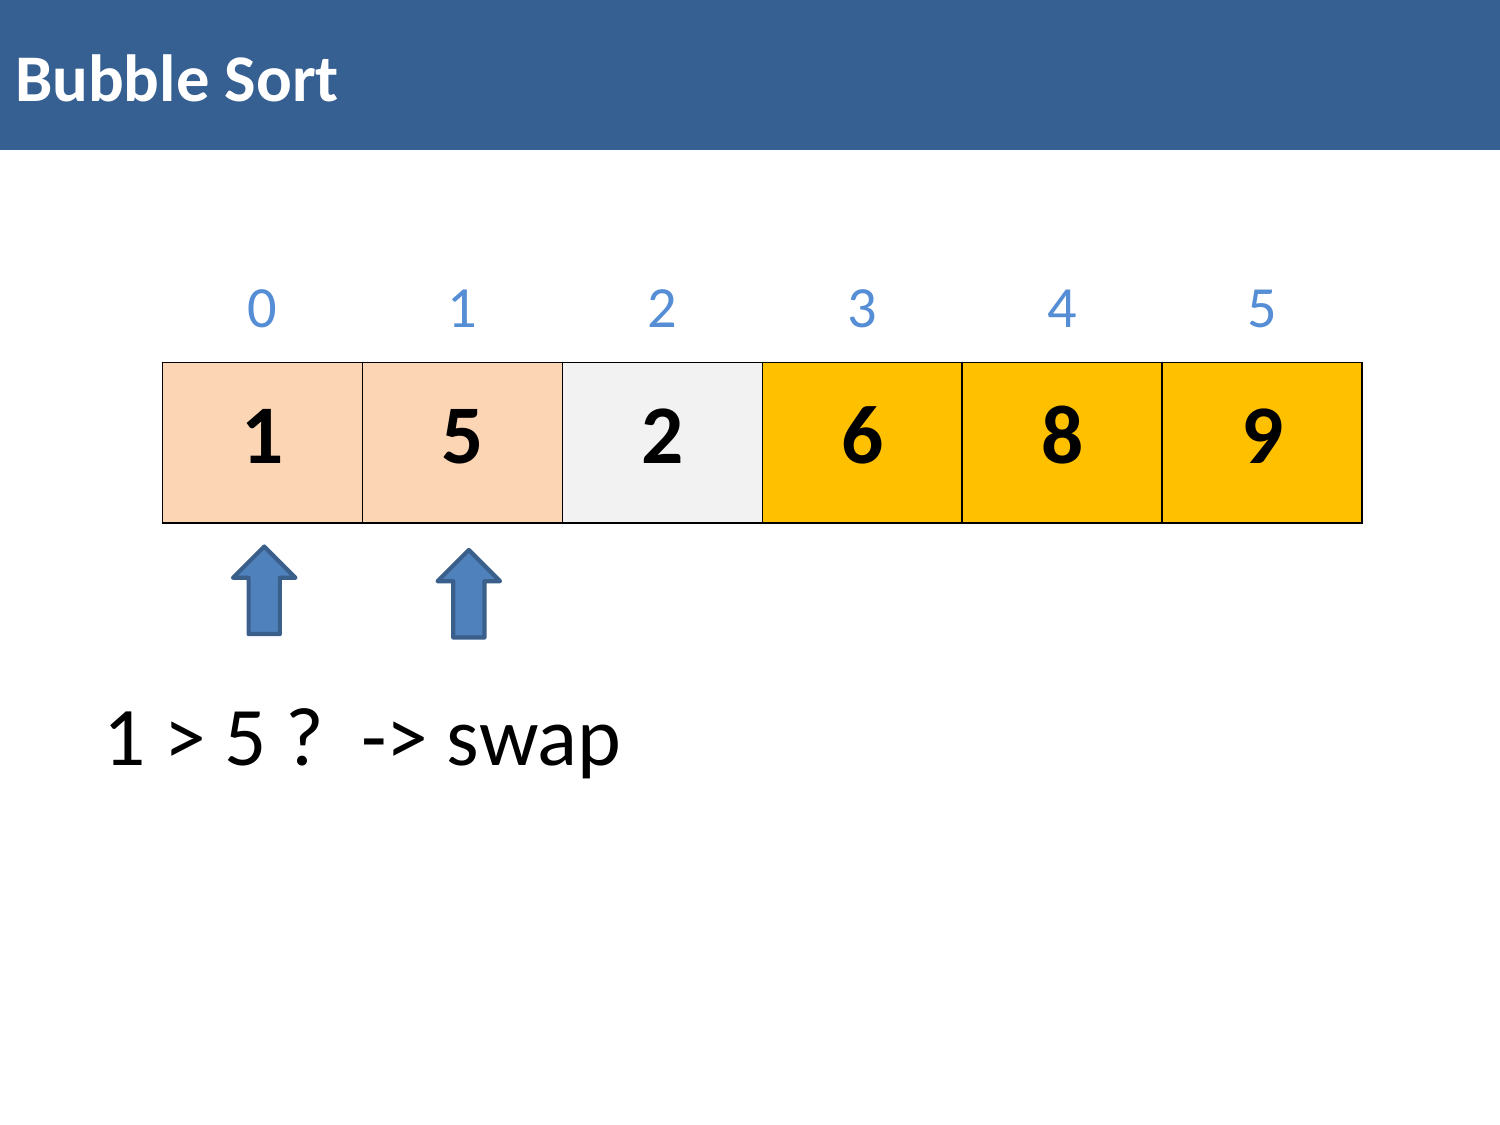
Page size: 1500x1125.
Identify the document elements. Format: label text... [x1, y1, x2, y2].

table_header 9 [1163, 363, 1361, 522]
table_header 2 [562, 262, 762, 362]
table_header 0 [163, 262, 362, 362]
table_header 2 [563, 363, 762, 522]
table_header 1 [362, 262, 562, 362]
text_box [435, 547, 502, 640]
text_box [231, 544, 298, 637]
table_header 5 [363, 363, 562, 522]
table_header 8 [963, 363, 1161, 522]
text_box Bubble Sort [0, 0, 1500, 150]
table_header 5 [1162, 262, 1362, 362]
text_box 1 > 5 ? -> swap [62, 675, 663, 790]
table_header 1 [163, 363, 362, 522]
table_header 4 [962, 262, 1162, 362]
table_header 6 [763, 363, 961, 522]
table_header 3 [762, 262, 962, 362]
